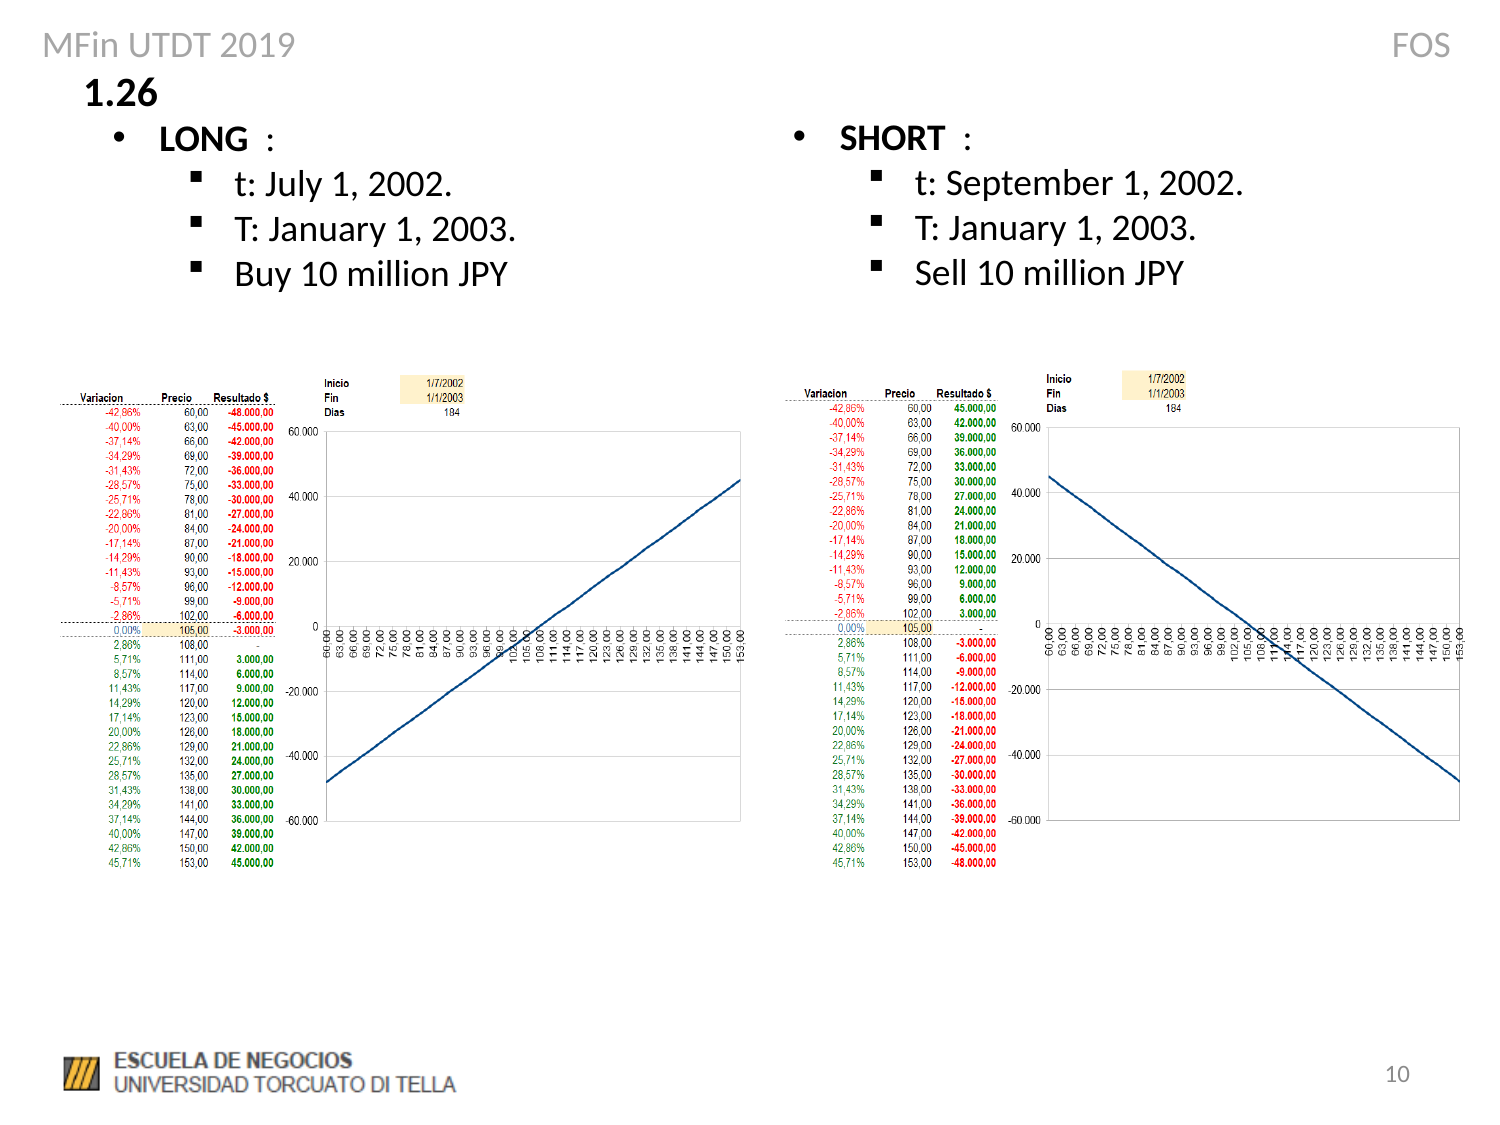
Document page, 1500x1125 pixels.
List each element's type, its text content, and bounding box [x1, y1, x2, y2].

picture [777, 367, 1476, 874]
picture [52, 1046, 499, 1107]
text_box 1.26 [68, 73, 1439, 258]
picture [52, 367, 751, 874]
slide_number 10 [1074, 1042, 1425, 1103]
text_box MFin UTDT 2019 FOS [27, 12, 1480, 73]
